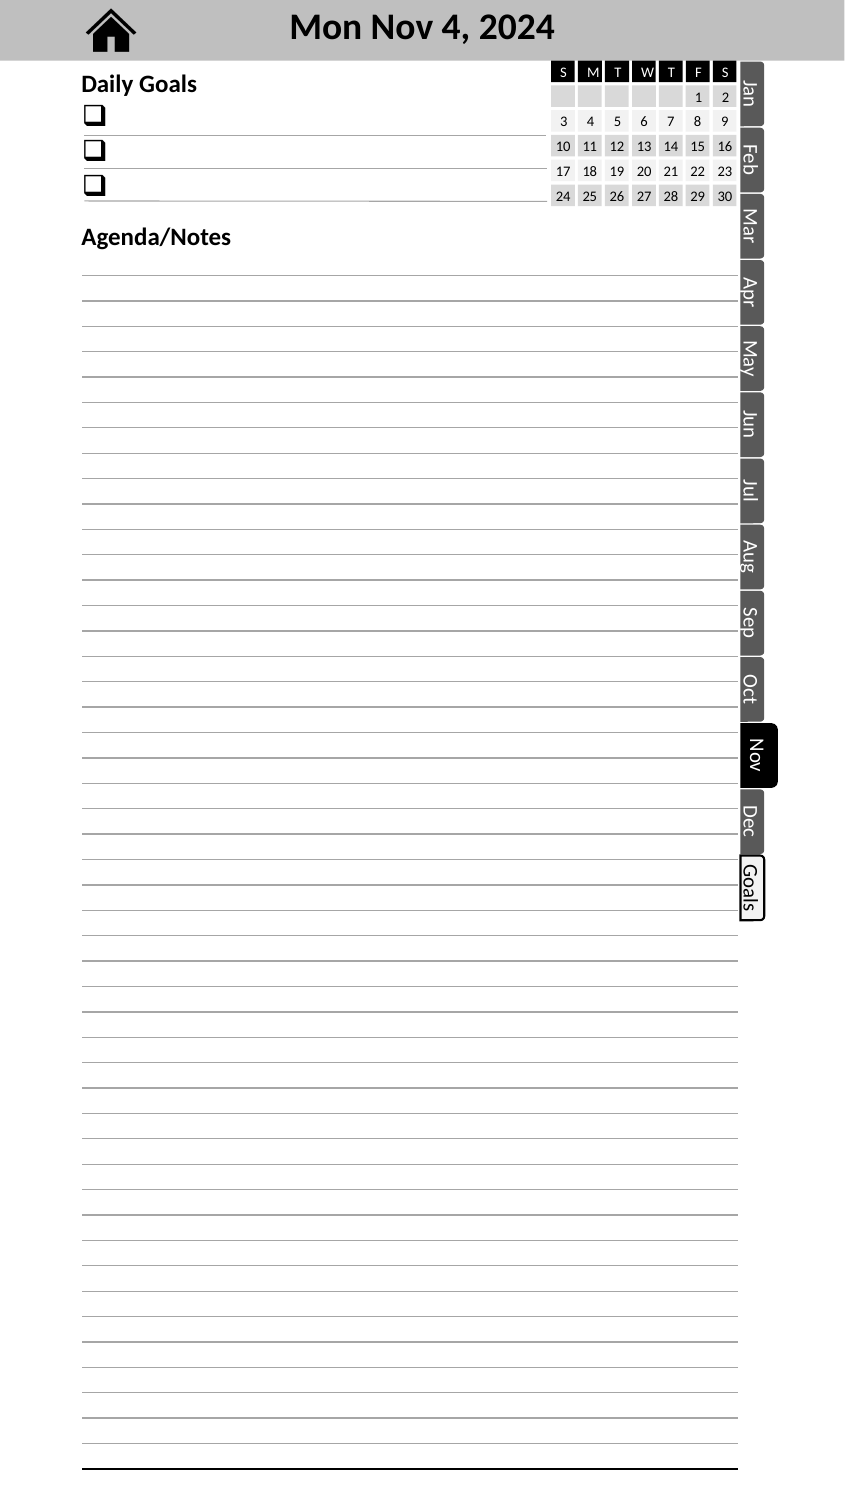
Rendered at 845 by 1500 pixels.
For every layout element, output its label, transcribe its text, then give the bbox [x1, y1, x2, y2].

list Mon Nov 4, 2024 [190, 0, 655, 61]
picture [82, 1, 140, 59]
